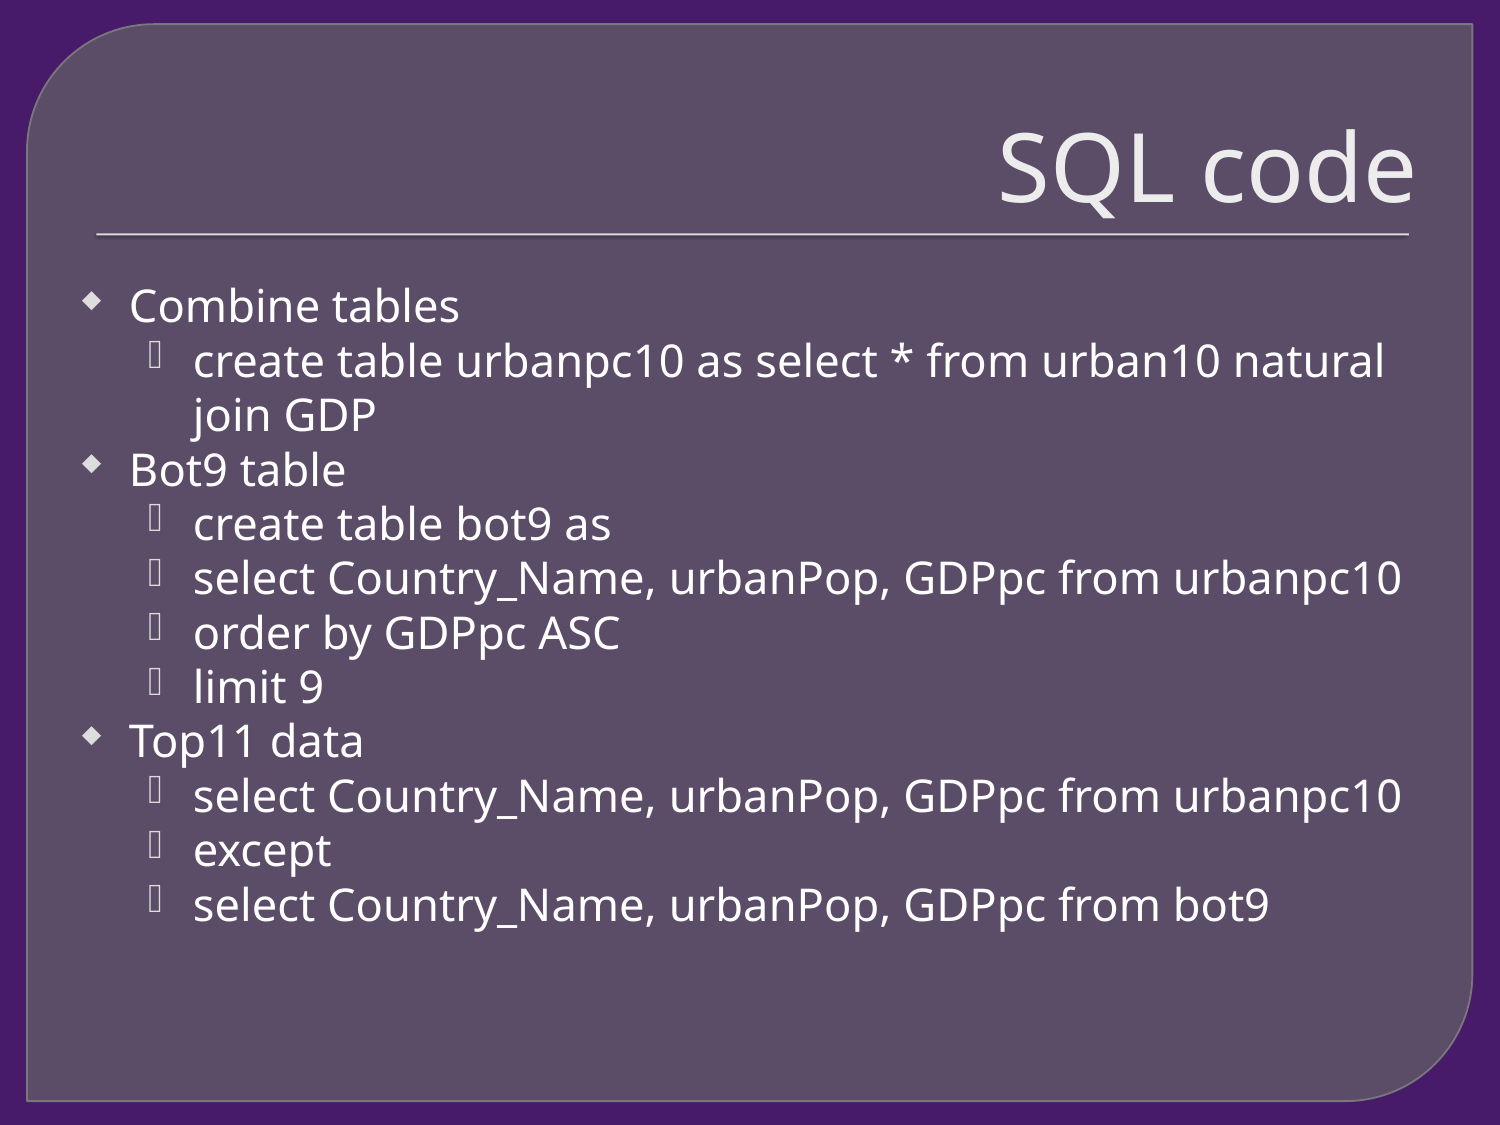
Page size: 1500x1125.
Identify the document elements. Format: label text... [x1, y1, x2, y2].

list Combine tables create table urbanpc10 as select * from urban10 natural join GDP Bot9 table create table bot9 as select Country_Name, urbanPop, GDPpc from urbanpc10 order by GDPpc ASC limit 9 Top11 data select Country_Name, urbanPop, GDPpc from urbanpc10 except select Country_Name, urbanPop, GDPpc from bot9 [74, 269, 1426, 1014]
title SQL code [74, 41, 1426, 230]
